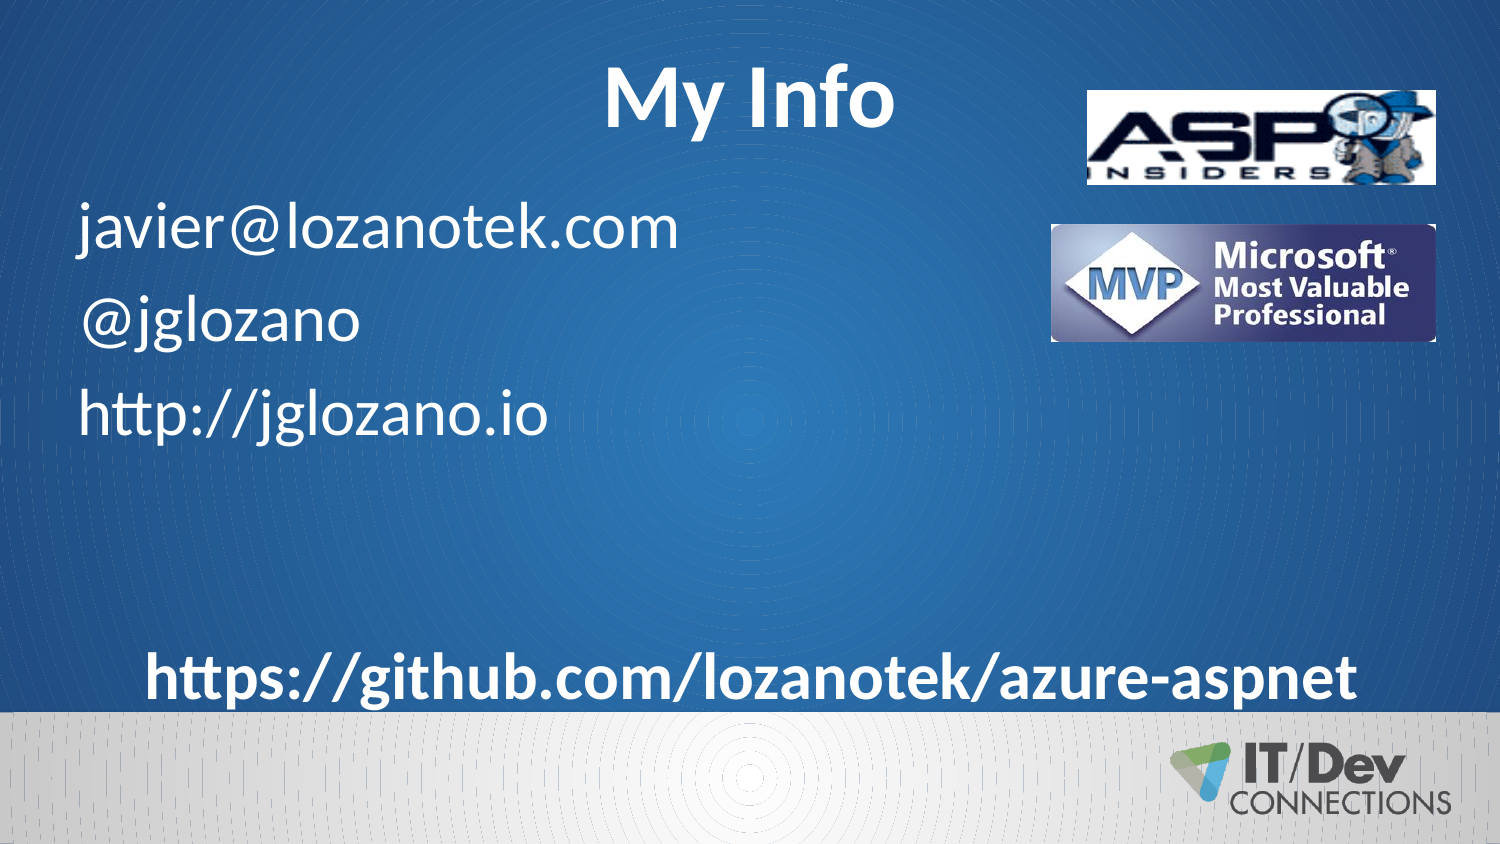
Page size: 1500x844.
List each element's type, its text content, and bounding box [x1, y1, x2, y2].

text_box https://github.com/lozanotek/azure-aspnet [129, 637, 1375, 721]
picture [1087, 90, 1436, 185]
title My Info [62, 28, 1438, 155]
list javier@lozanotek.com @jglozano http://jglozano.io [62, 174, 850, 458]
picture [1160, 724, 1461, 833]
picture [1051, 224, 1436, 342]
